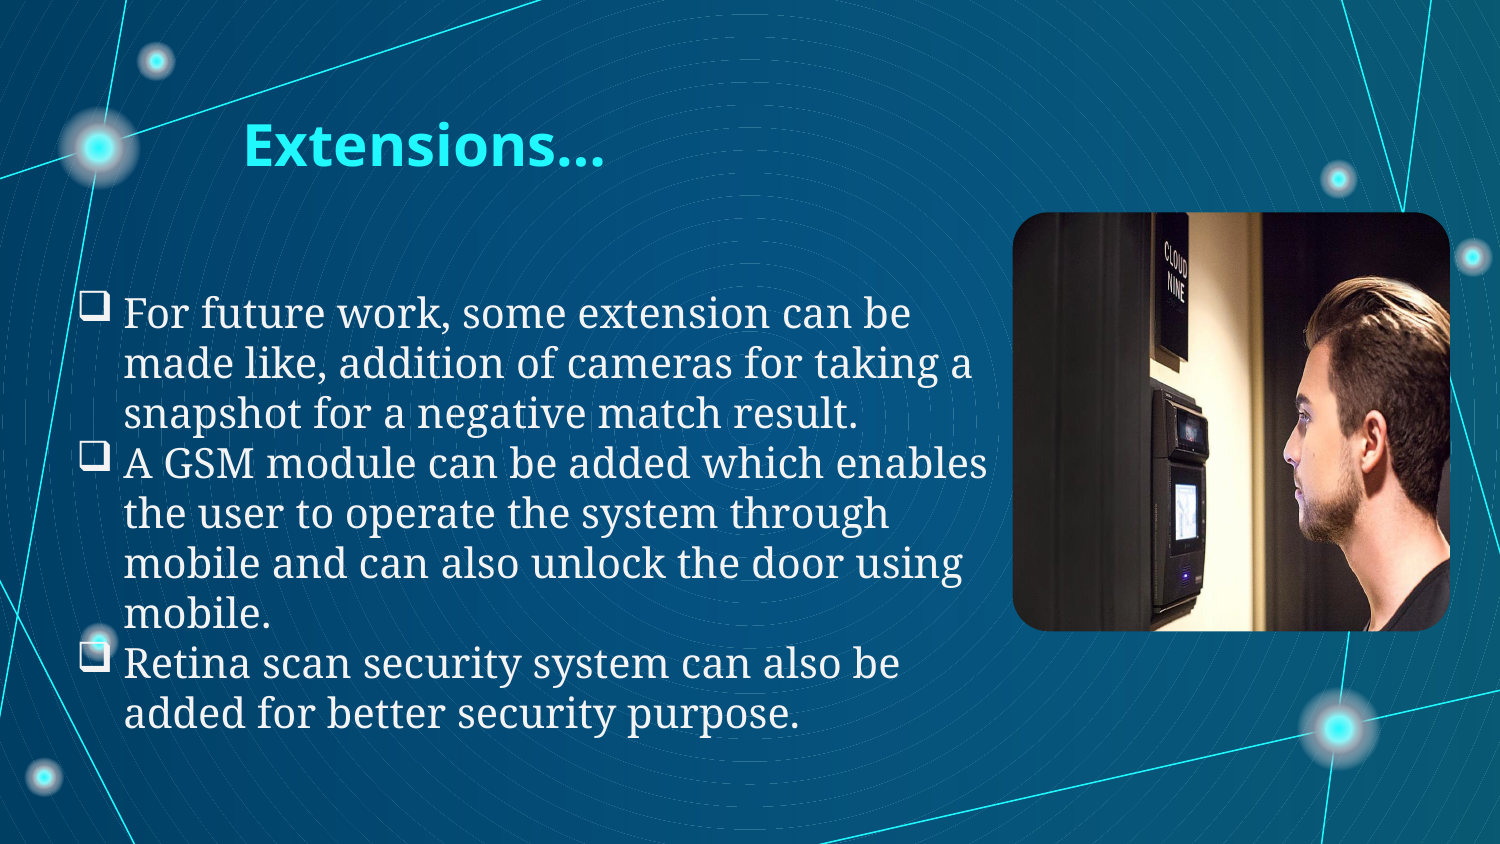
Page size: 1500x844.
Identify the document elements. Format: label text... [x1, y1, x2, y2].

text_box For future work, some extension can be made like, addition of cameras for taking a snapshot for a negative match result. A GSM module can be added which enables the user to operate the system through mobile and can also unlock the door using mobile. Retina scan security system can also be added for better security purpose. [61, 279, 1013, 745]
title Extensions… [0, 93, 1057, 198]
picture [1006, 211, 1010, 238]
picture [1012, 212, 1451, 631]
